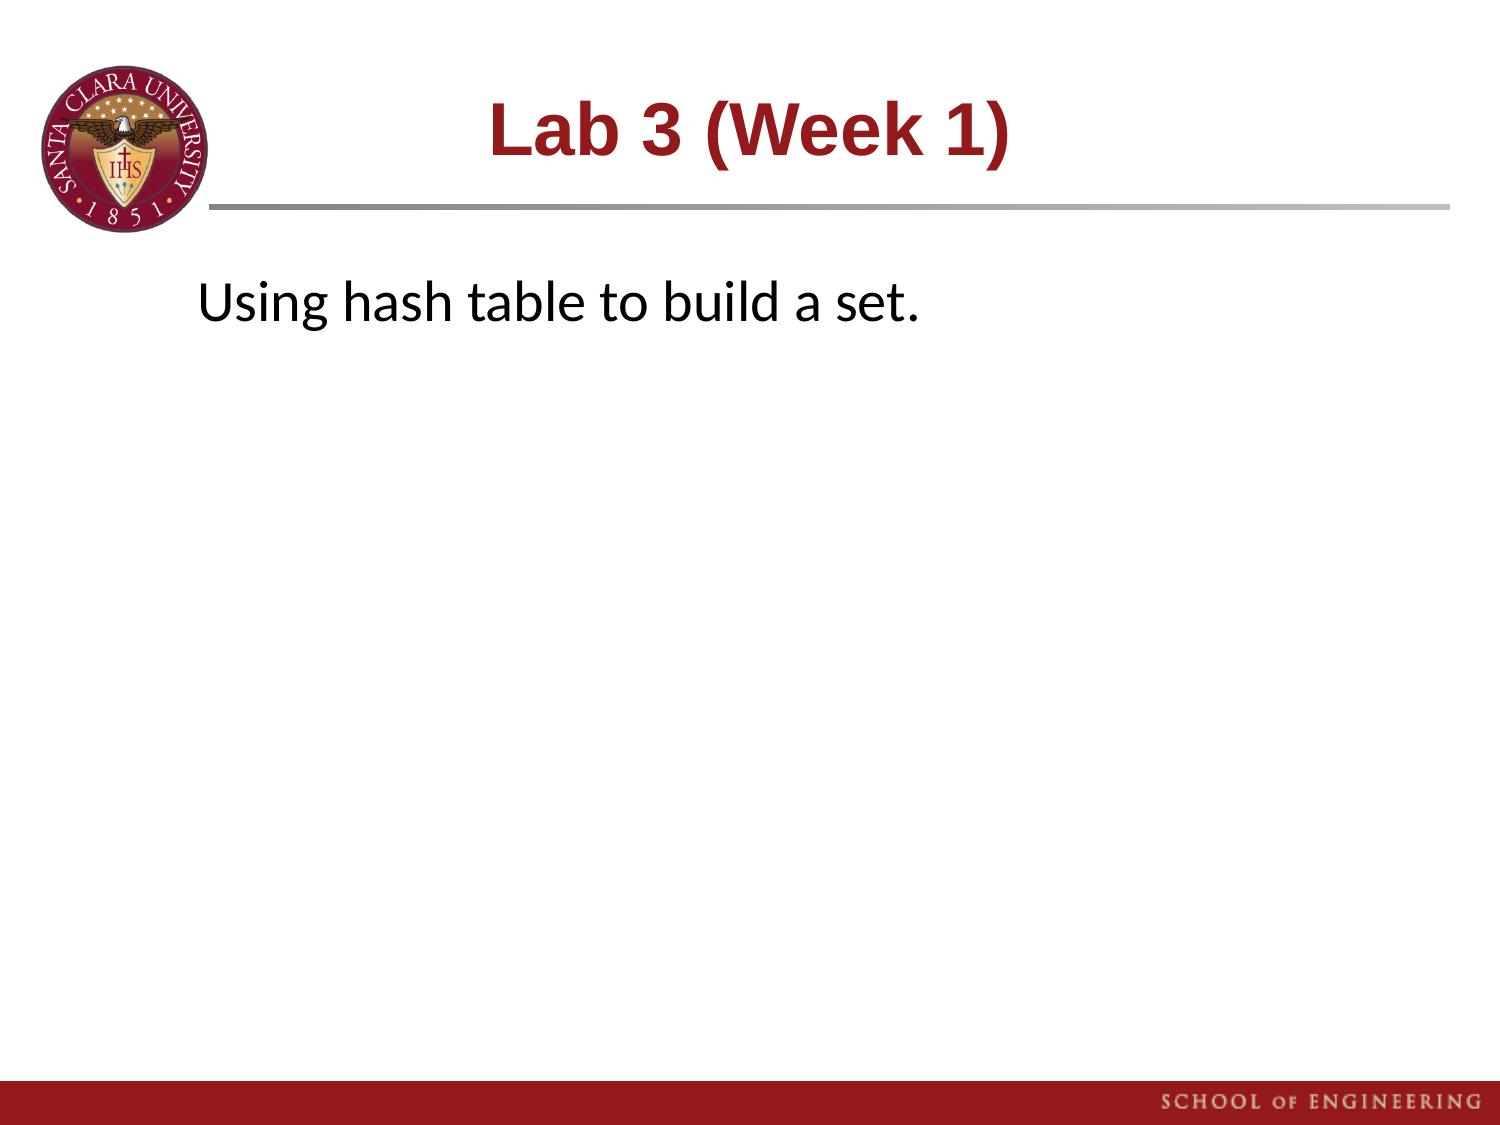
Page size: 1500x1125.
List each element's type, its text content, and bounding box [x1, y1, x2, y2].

picture [37, 63, 209, 235]
title Lab 3 (Week 1) [75, 45, 1425, 205]
picture [1149, 1091, 1489, 1115]
text_box Using hash table to build a set. [182, 255, 1435, 341]
